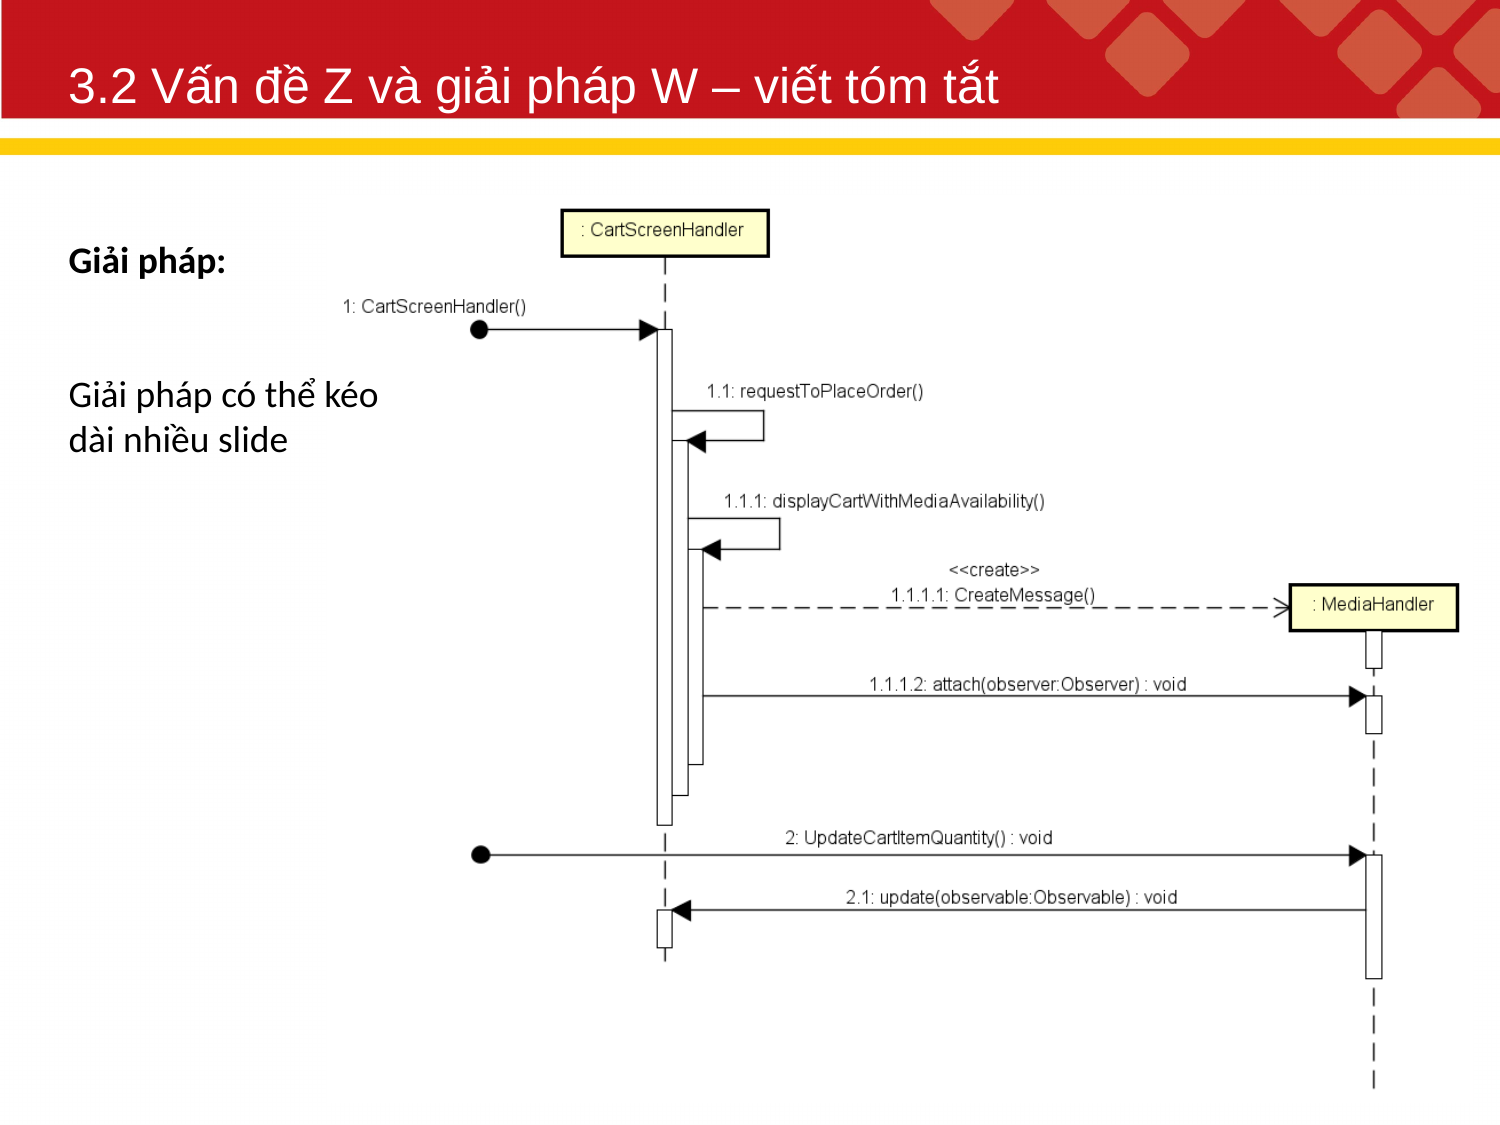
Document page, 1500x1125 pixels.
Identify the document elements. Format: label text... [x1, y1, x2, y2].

picture [0, 0, 1500, 1125]
text_box Giải pháp: [53, 228, 298, 288]
text_box Giải pháp có thể kéo dài nhiều slide [53, 362, 327, 468]
text_box 3.2 Vấn đề Z và giải pháp W – viết tóm tắt [53, 45, 1436, 121]
